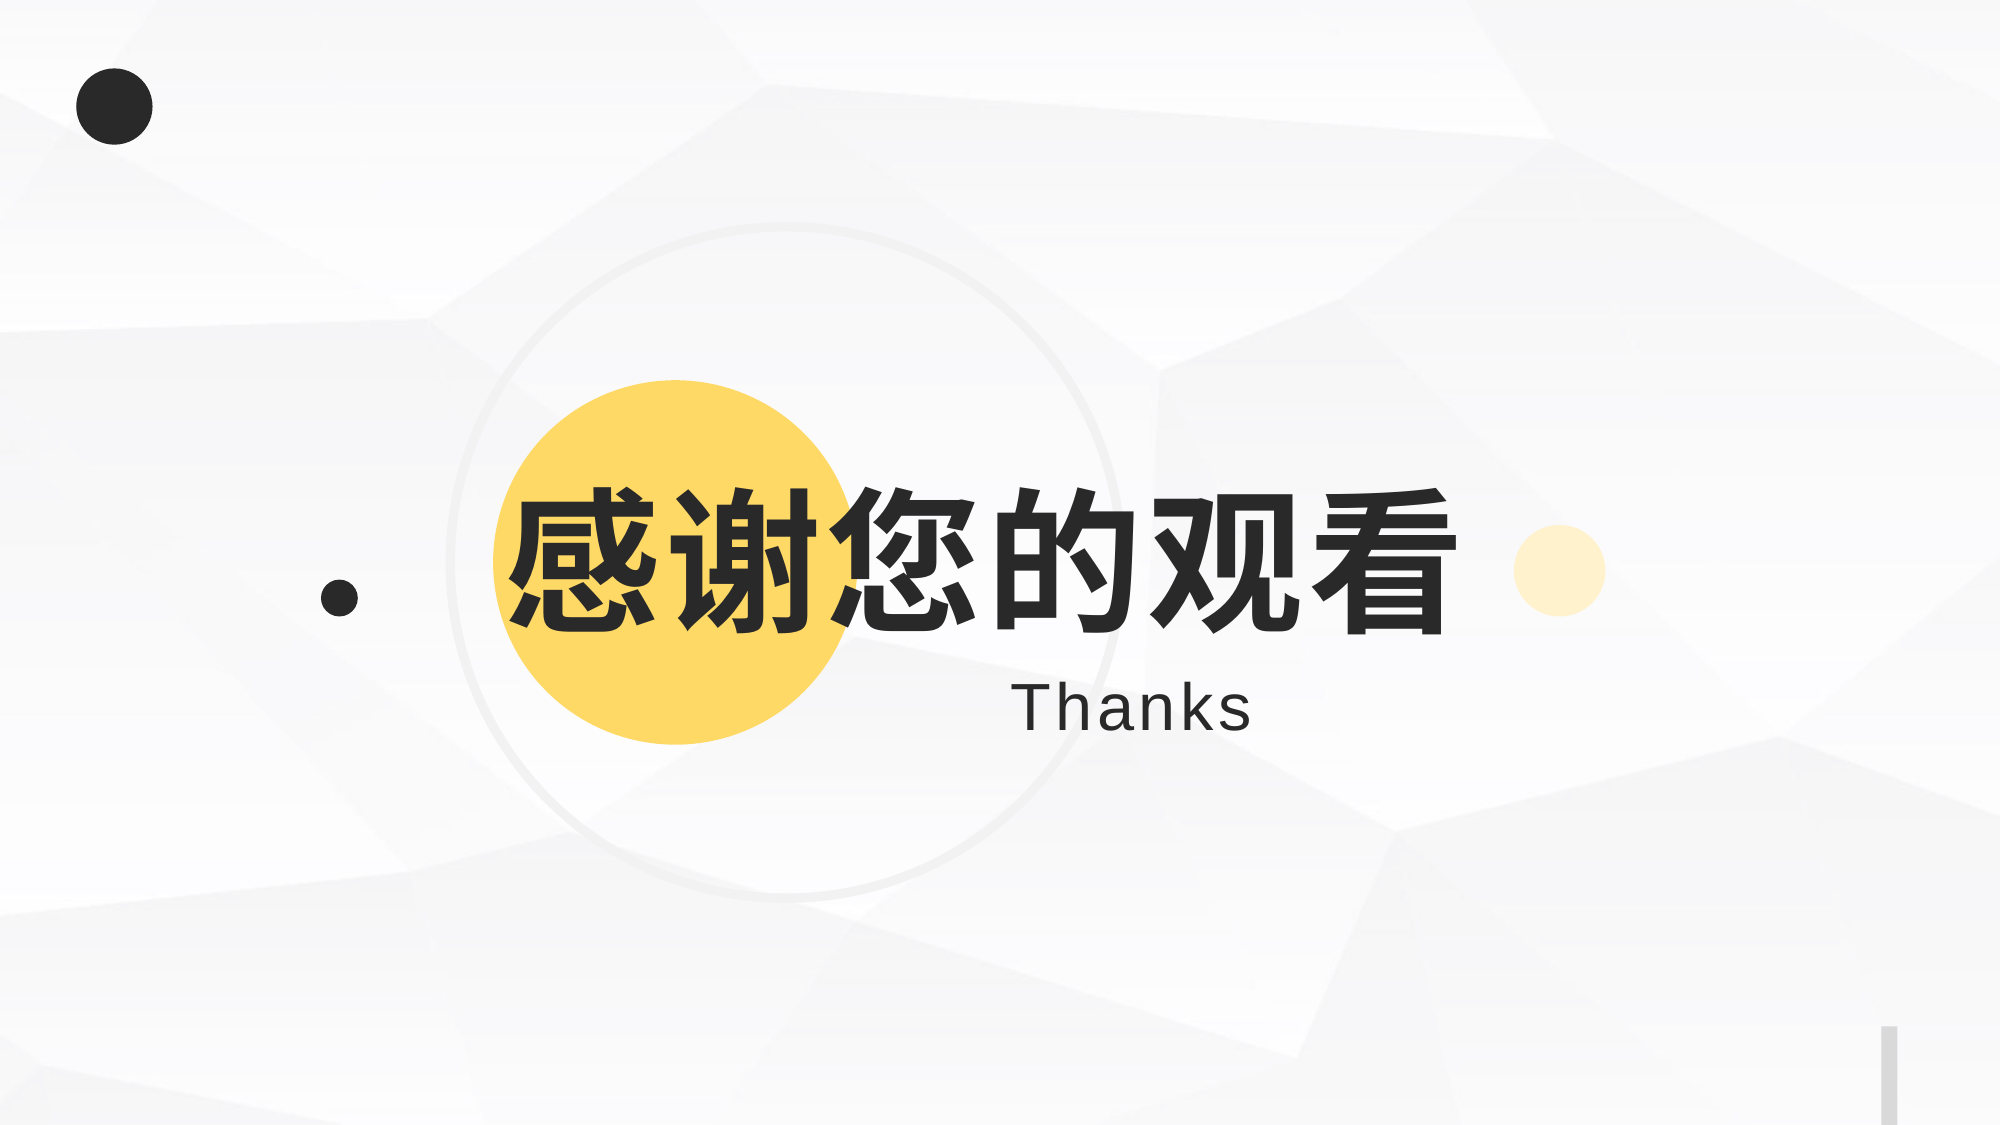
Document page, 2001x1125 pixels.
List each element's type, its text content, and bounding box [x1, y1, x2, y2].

text_box [449, 225, 1110, 900]
text_box 感谢您的观看 [493, 458, 1505, 657]
text_box [75, 67, 154, 146]
text_box [1880, 1025, 1898, 1125]
text_box [1512, 523, 1607, 618]
text_box [319, 578, 359, 618]
text_box Thanks [998, 658, 1456, 750]
